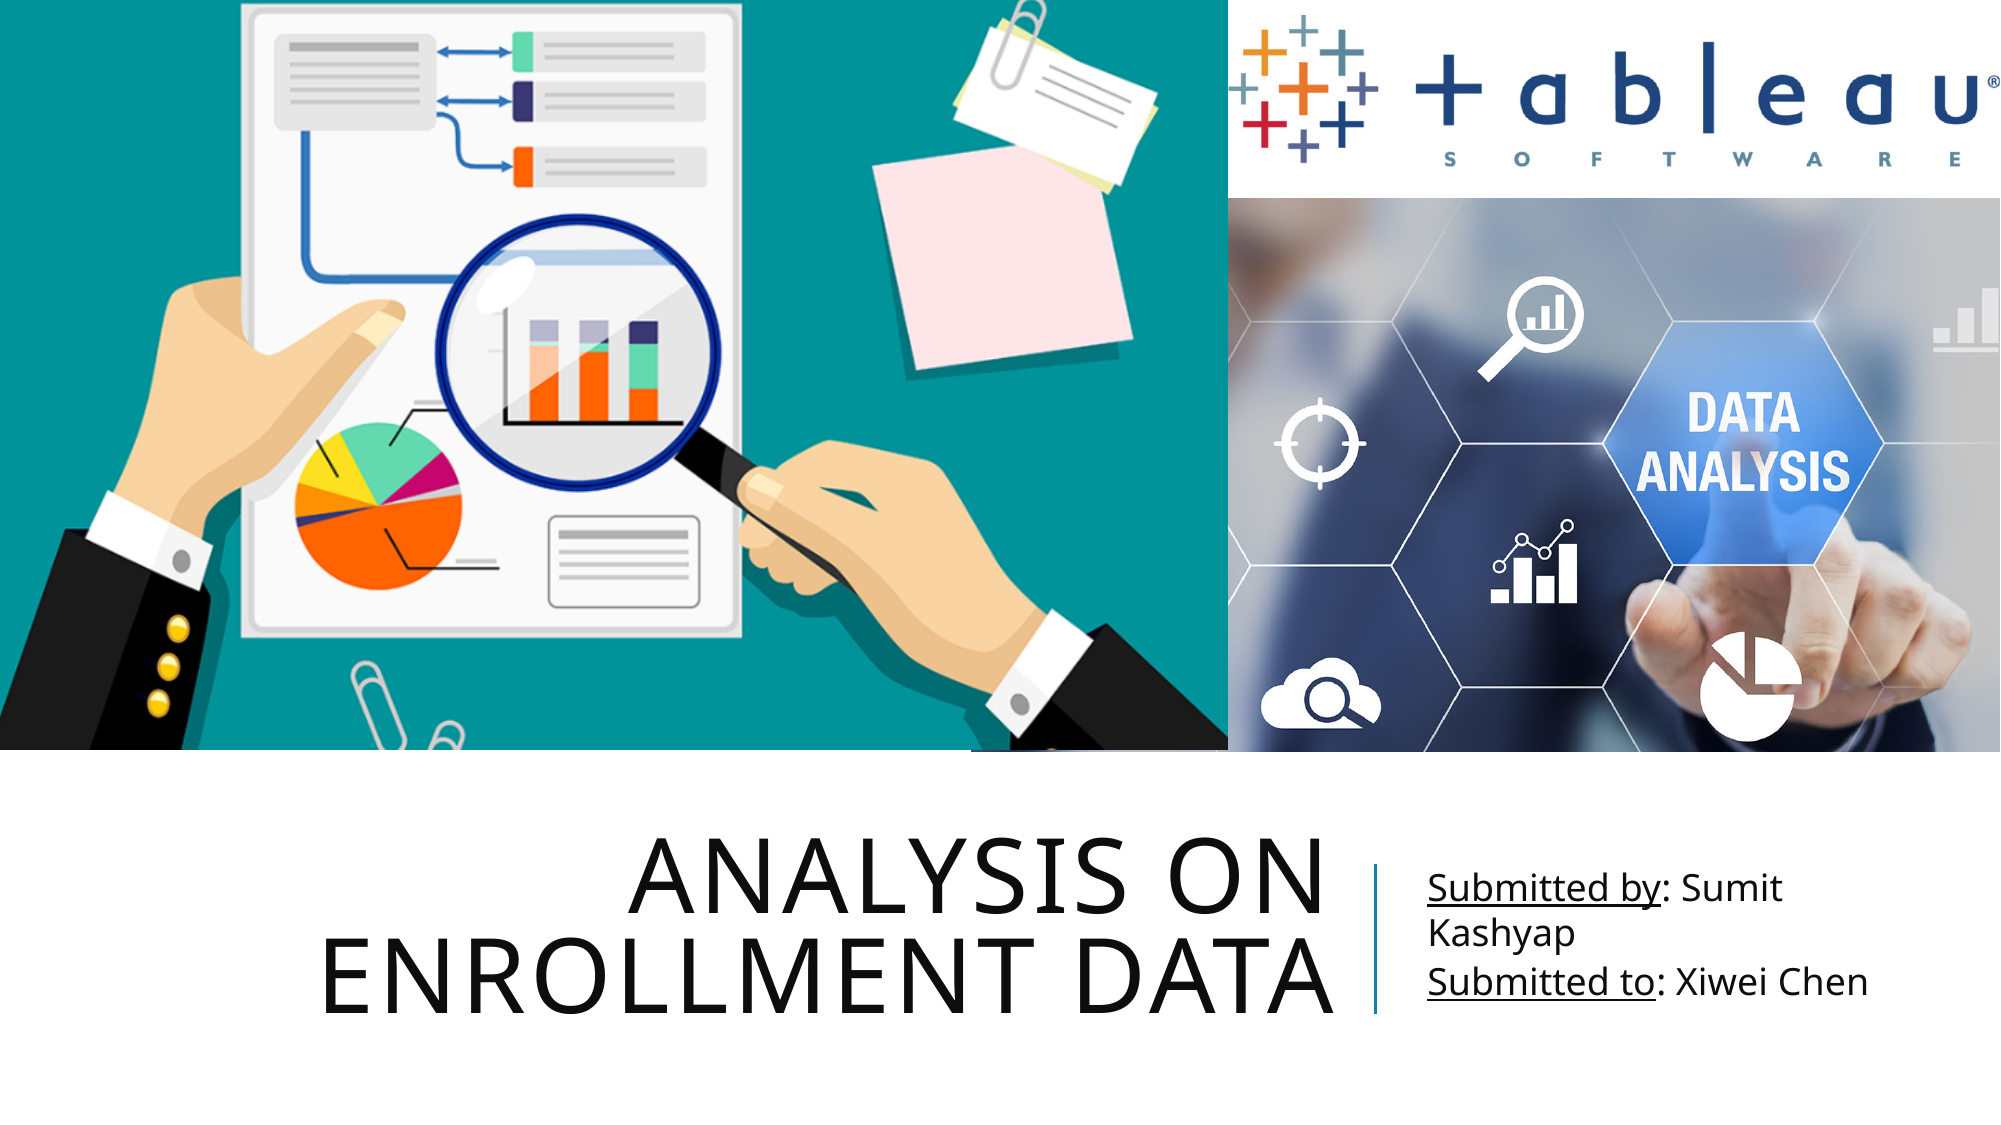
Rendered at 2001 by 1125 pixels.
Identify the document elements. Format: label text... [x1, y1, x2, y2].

subtitle Submitted by: Sumit Kashyap Submitted to: Xiwei Chen [1412, 813, 1938, 1054]
picture [0, 0, 2000, 752]
title Analysis on Enrollment Data [75, 813, 1350, 1054]
